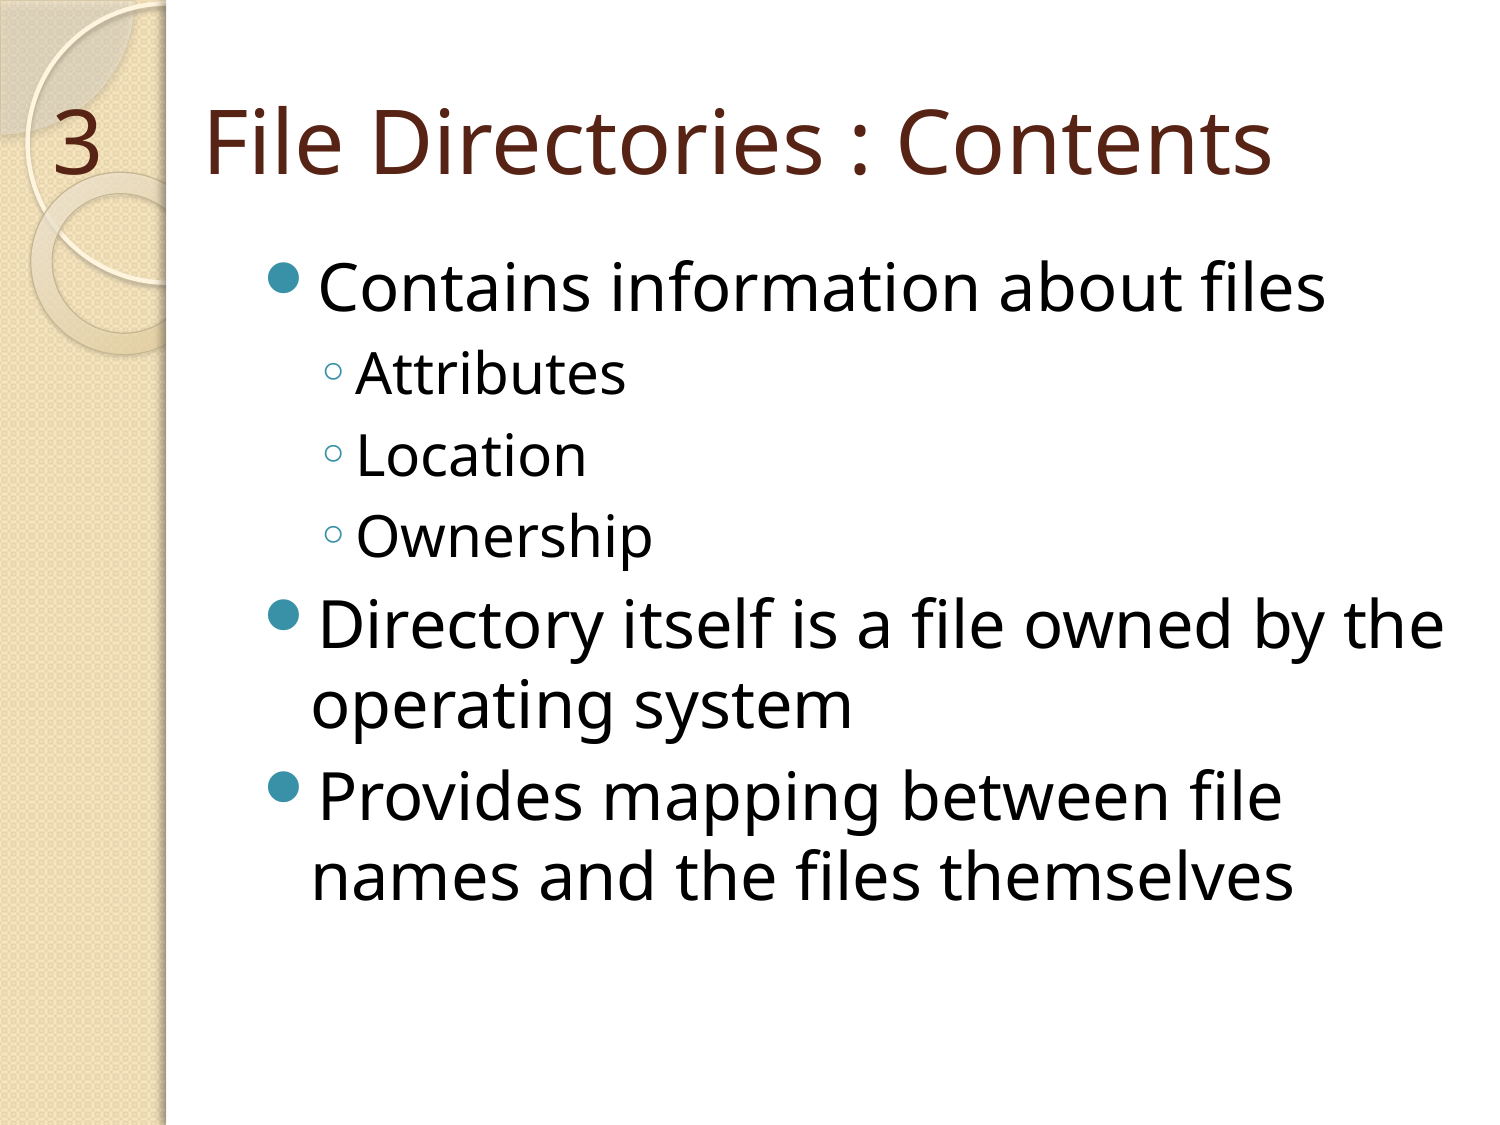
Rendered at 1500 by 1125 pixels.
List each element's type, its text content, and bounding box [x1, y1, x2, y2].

title 3 File Directories : Contents [37, 45, 1466, 233]
list Contains information about files Attributes Location Ownership Directory itself is a file owned by the operating system Provides mapping between file names and the files themselves [235, 237, 1466, 1025]
